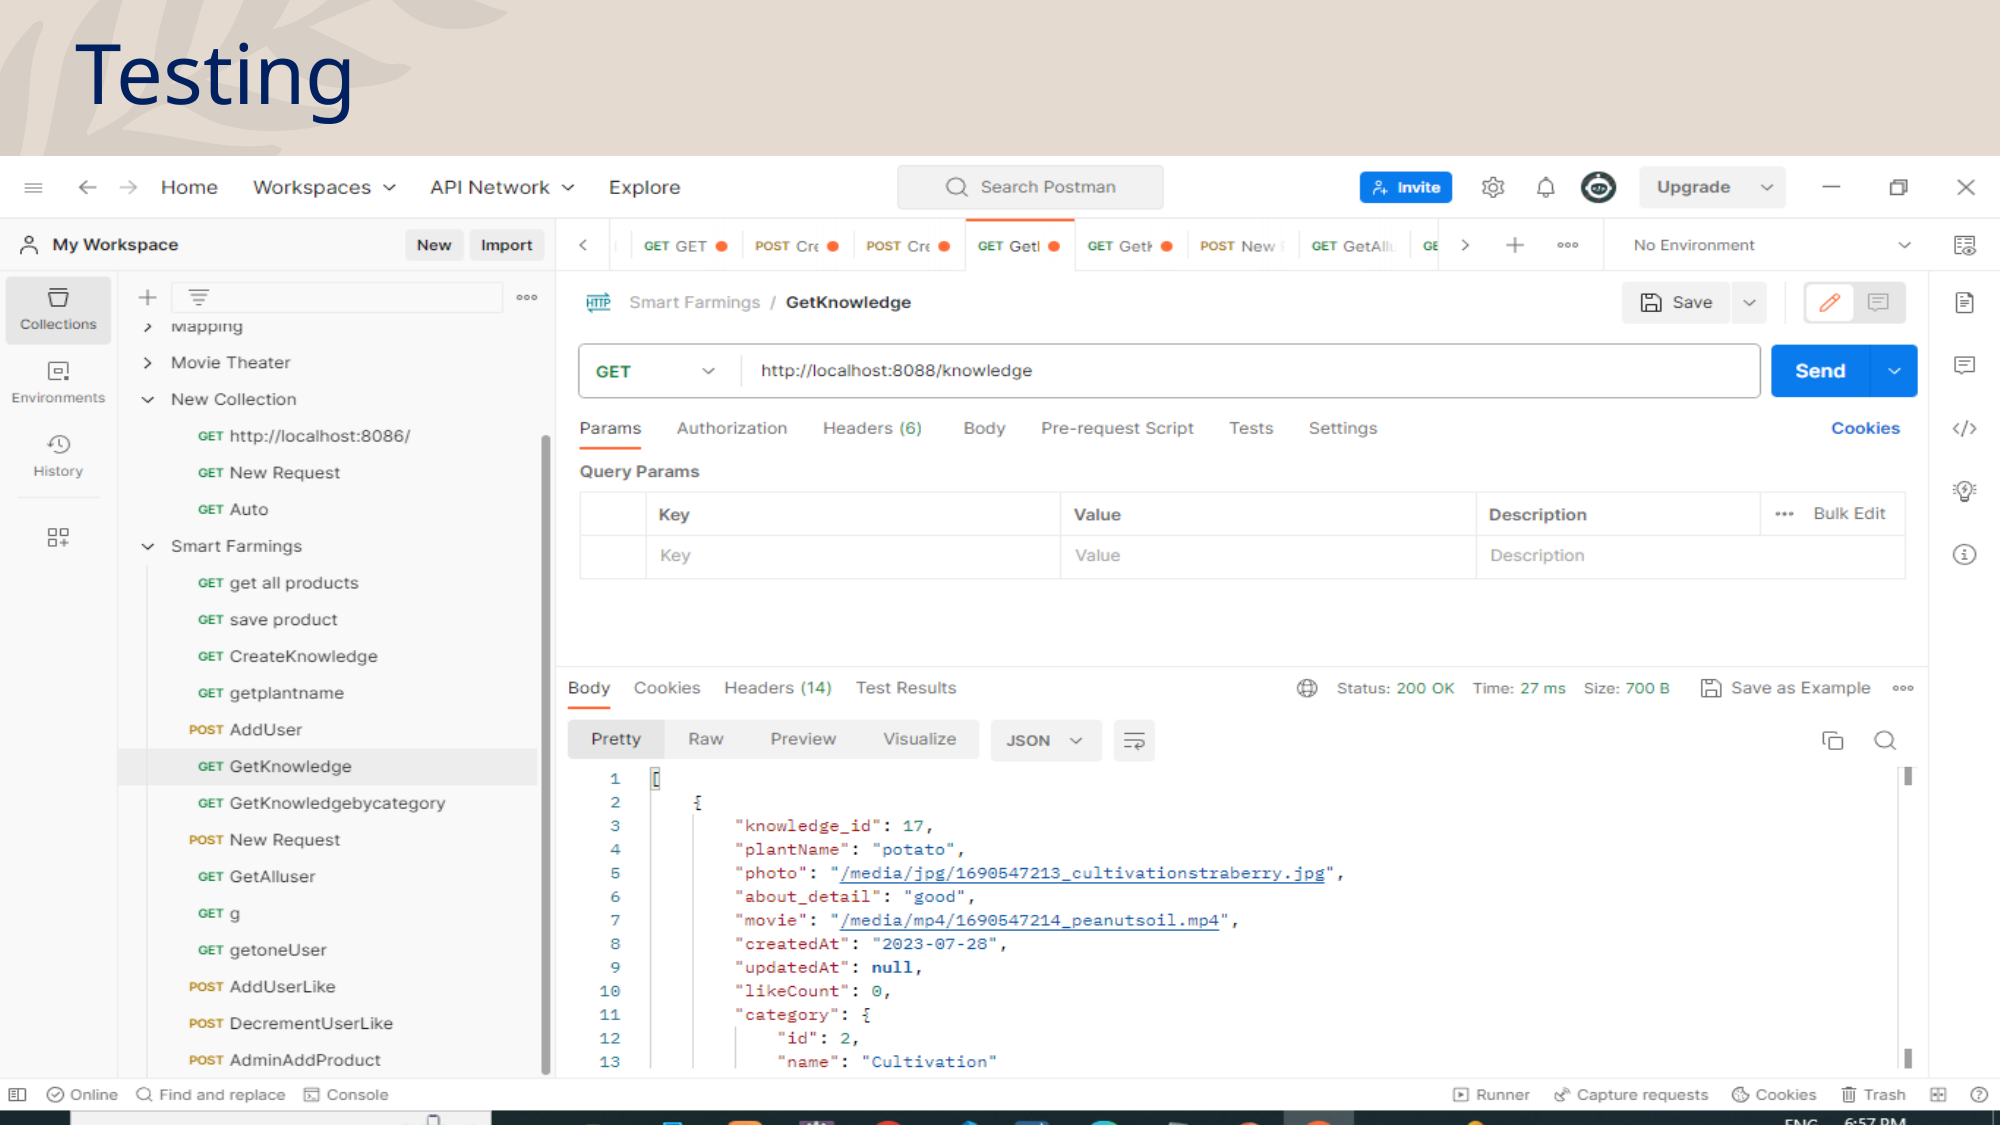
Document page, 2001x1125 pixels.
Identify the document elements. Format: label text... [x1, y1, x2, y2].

text_box Testing [61, 13, 373, 129]
picture [0, 156, 2000, 1125]
